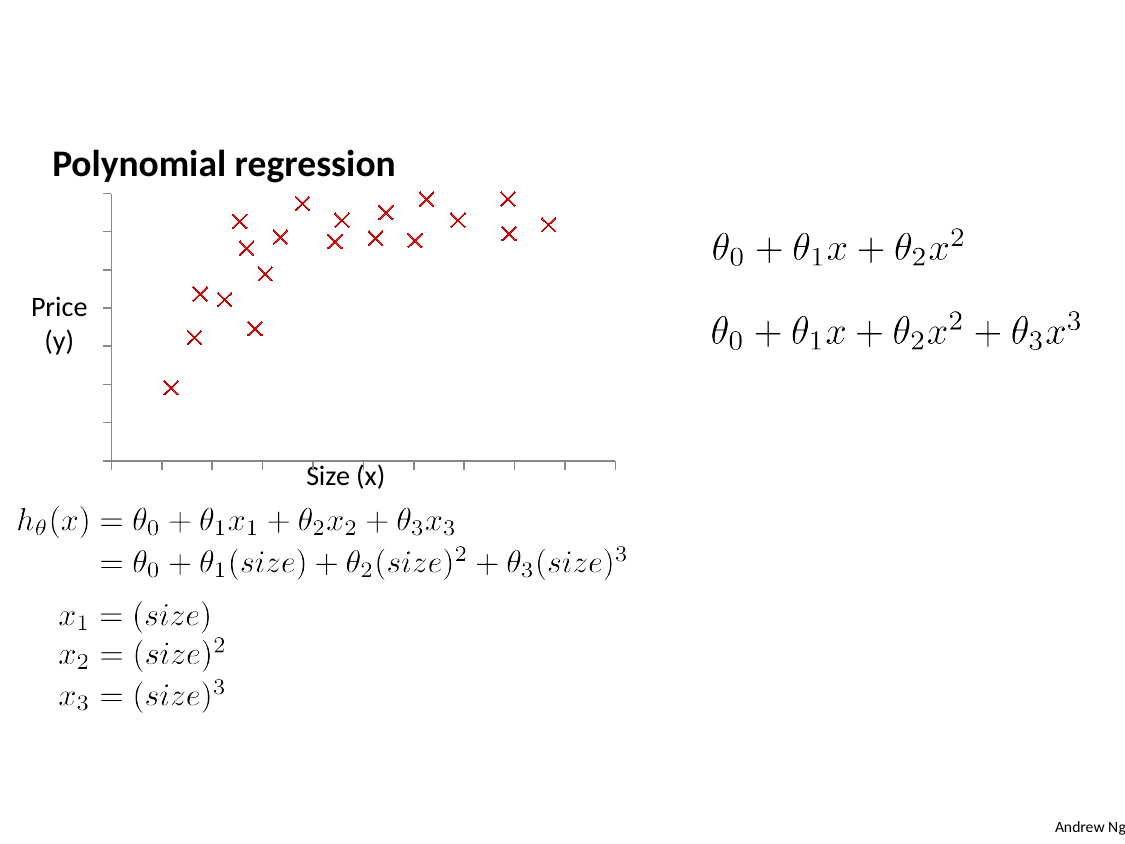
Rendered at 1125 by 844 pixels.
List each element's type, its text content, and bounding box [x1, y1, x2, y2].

picture [59, 637, 224, 672]
picture [712, 311, 1080, 350]
text_box Size (x) [291, 479, 401, 499]
text_box Price (y) [0, 281, 95, 364]
text_box Polynomial regression [37, 131, 1004, 191]
picture [59, 600, 210, 633]
chart [100, 187, 626, 471]
picture [713, 228, 963, 266]
picture [18, 505, 455, 538]
picture [100, 545, 626, 581]
picture [59, 678, 224, 714]
